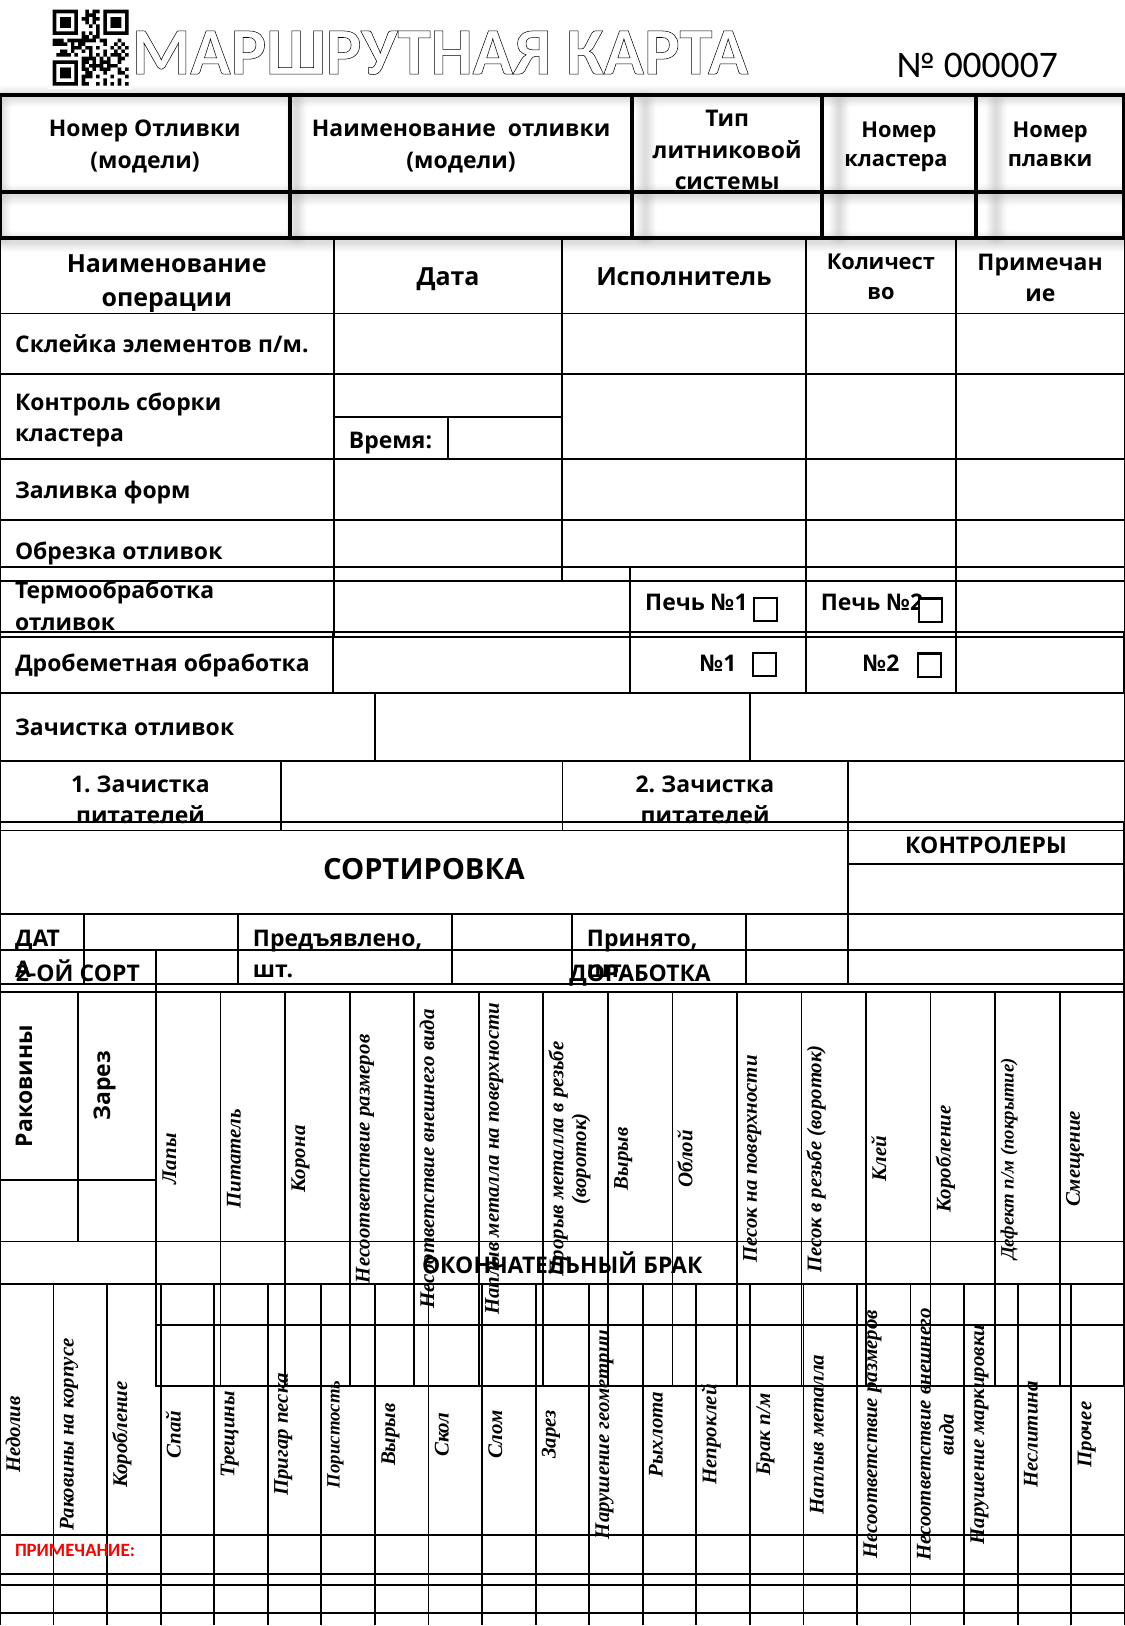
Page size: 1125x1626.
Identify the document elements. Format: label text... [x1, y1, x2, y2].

table_cell Слом [483, 1285, 535, 1534]
table_header №2 [807, 633, 955, 692]
table_header [849, 762, 1124, 821]
table_cell [292, 194, 630, 236]
table_header Тип литниковой системы [634, 97, 820, 190]
table_cell [590, 1614, 642, 1625]
table_cell [807, 521, 955, 566]
table_cell Раковины [1, 993, 77, 1179]
table_cell [162, 1614, 213, 1625]
table_cell Песок в резьбе (вороток) [802, 993, 865, 1241]
table_cell [644, 1614, 695, 1625]
table_cell Несоответствие внешнего вида [415, 993, 478, 1241]
table_cell [335, 375, 561, 416]
table_cell Прорыв металла в резьбе (вороток) [544, 993, 607, 1241]
table_cell [957, 460, 1124, 519]
table_cell [978, 194, 1122, 236]
table_header Дробеметная обработка [1, 633, 332, 692]
table_cell Нарушение геометрии [590, 1285, 642, 1534]
table_cell Облой [673, 993, 736, 1241]
table_cell [108, 1614, 160, 1625]
table_cell [215, 1614, 267, 1625]
table_header ОКОНЧАТЕЛЬНЫЙ БРАК [1, 1242, 1124, 1283]
table_cell Коробление [931, 993, 994, 1241]
table_cell [634, 194, 820, 236]
table_cell Клей [867, 993, 930, 1241]
table_header [957, 633, 1123, 692]
table_header Наименование отливки (модели) [292, 97, 630, 190]
table_header Номер кластера [824, 97, 974, 190]
table_cell Несоответствие размеров [858, 1285, 910, 1534]
table_cell Рыхлота [644, 1285, 695, 1534]
text_box № 000007 [881, 32, 1073, 93]
table_header №1 [631, 633, 805, 692]
table_header Количество [807, 239, 955, 313]
table_header Термообработка отливок [1, 568, 333, 631]
table_header Наименование операции [1, 239, 333, 313]
table_cell Скол [429, 1285, 481, 1534]
table_cell [79, 1181, 155, 1241]
table_cell [804, 1614, 856, 1625]
table_header Зачистка отливок [1, 694, 374, 760]
table_header ПРИМЕЧАНИЕ: [1, 1536, 1124, 1573]
table_cell Пригар песка [269, 1285, 320, 1534]
table_cell Лапы [157, 993, 220, 1241]
table_cell [747, 915, 847, 983]
table_cell [537, 1614, 588, 1625]
table_cell [376, 1614, 428, 1625]
table_cell Контроль сборки кластера [1, 375, 333, 458]
table_cell Вырыв [376, 1285, 428, 1534]
table_cell [1, 1181, 77, 1241]
table_cell [1, 1575, 1124, 1612]
table_header ДОРАБОТКА [157, 985, 1123, 991]
table_cell Трещины [215, 1285, 267, 1534]
table_cell [563, 521, 805, 566]
table_cell Прочее [1072, 1285, 1124, 1534]
table_header СОРТИРОВКА [1, 823, 847, 913]
table_cell Непроклей [697, 1285, 749, 1534]
table_cell [453, 915, 571, 983]
table_cell [824, 194, 974, 236]
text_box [752, 597, 943, 678]
table_cell Наплыв металла на поверхности [480, 993, 542, 1241]
table_header КОНТРОЛЕРЫ [849, 823, 1123, 863]
table_header 1. Зачистка питателей [1, 762, 280, 821]
table_cell Несоответствие размеров [351, 993, 413, 1241]
table_cell [429, 1614, 481, 1625]
table_cell [957, 314, 1124, 373]
table_header Дата [335, 239, 561, 313]
table_cell [807, 314, 955, 373]
table_header 2-ОЙ СОРТ [1, 985, 155, 991]
table_cell [563, 460, 805, 519]
table_cell [335, 460, 561, 519]
table_cell [807, 375, 955, 458]
table_cell Коробление [108, 1285, 160, 1534]
table_cell [1019, 1614, 1070, 1625]
table_cell [807, 460, 955, 519]
table_cell [1072, 1614, 1124, 1625]
table_cell [85, 915, 237, 983]
table_cell Брак п/м [751, 1285, 803, 1534]
table_header [335, 568, 629, 631]
table_cell Недолив [1, 1285, 53, 1534]
table_cell Зарез [79, 993, 155, 1179]
table_cell [563, 375, 805, 458]
table_cell Пористость [322, 1285, 374, 1534]
table_header Номер плавки [978, 97, 1122, 190]
table_cell [751, 1614, 803, 1625]
table_cell Корона [286, 993, 349, 1241]
table_cell Спай [162, 1285, 213, 1534]
table_cell [957, 375, 1124, 458]
table_cell [957, 521, 1124, 566]
table_cell Неслитина [1019, 1285, 1070, 1534]
table_cell Дефект п/м (покрытие) [996, 993, 1059, 1241]
table_cell Нарушение маркировки [965, 1285, 1017, 1534]
table_header [334, 633, 629, 692]
table_cell Смещение [1061, 993, 1123, 1241]
picture [49, 6, 132, 89]
table_cell Раковины на корпусе [54, 1285, 106, 1534]
table_header Печь №1 [631, 568, 805, 631]
table_header [282, 762, 562, 821]
table_cell [54, 1614, 106, 1625]
table_cell Питатель [221, 993, 284, 1241]
table_cell [697, 1614, 749, 1625]
table_cell Вырыв [609, 993, 672, 1241]
table_cell [269, 1614, 320, 1625]
table_header [751, 694, 1124, 760]
table_cell [483, 1614, 535, 1625]
table_header 2. Зачистка питателей [563, 762, 847, 821]
table_cell Предъявлено, шт. [239, 915, 451, 983]
table_cell [849, 915, 1123, 983]
table_cell Время: [335, 418, 447, 458]
table_cell Несоответствие внешнего вида [911, 1285, 963, 1534]
table_cell [322, 1614, 374, 1625]
table_cell Песок на поверхности [738, 993, 801, 1241]
table_header Исполнитель [563, 239, 805, 313]
table_cell [335, 314, 561, 373]
table_cell Зарез [537, 1285, 588, 1534]
table_cell [965, 1614, 1017, 1625]
table_cell Обрезка отливок [1, 521, 333, 566]
table_cell [2, 194, 288, 236]
table_cell ДАТА [1, 915, 83, 983]
table_header Номер Отливки (модели) [2, 97, 288, 190]
table_header [957, 568, 1124, 631]
table_cell [563, 314, 805, 373]
table_cell [335, 521, 561, 566]
table_cell [858, 1614, 910, 1625]
table_cell [1, 1614, 53, 1625]
table_cell Наплыв металла [804, 1285, 856, 1534]
text_box МАРШРУТНАЯ КАРТА [116, 0, 764, 87]
table_cell Принято, шт. [573, 915, 745, 983]
table_header Печь №2 [807, 568, 955, 631]
table_cell [911, 1614, 963, 1625]
table_cell Заливка форм [1, 460, 333, 519]
table_cell [849, 865, 1123, 913]
table_cell Склейка элементов п/м. [1, 314, 333, 373]
table_header [376, 694, 749, 760]
table_header Примечание [957, 239, 1124, 313]
table_cell [449, 418, 561, 458]
